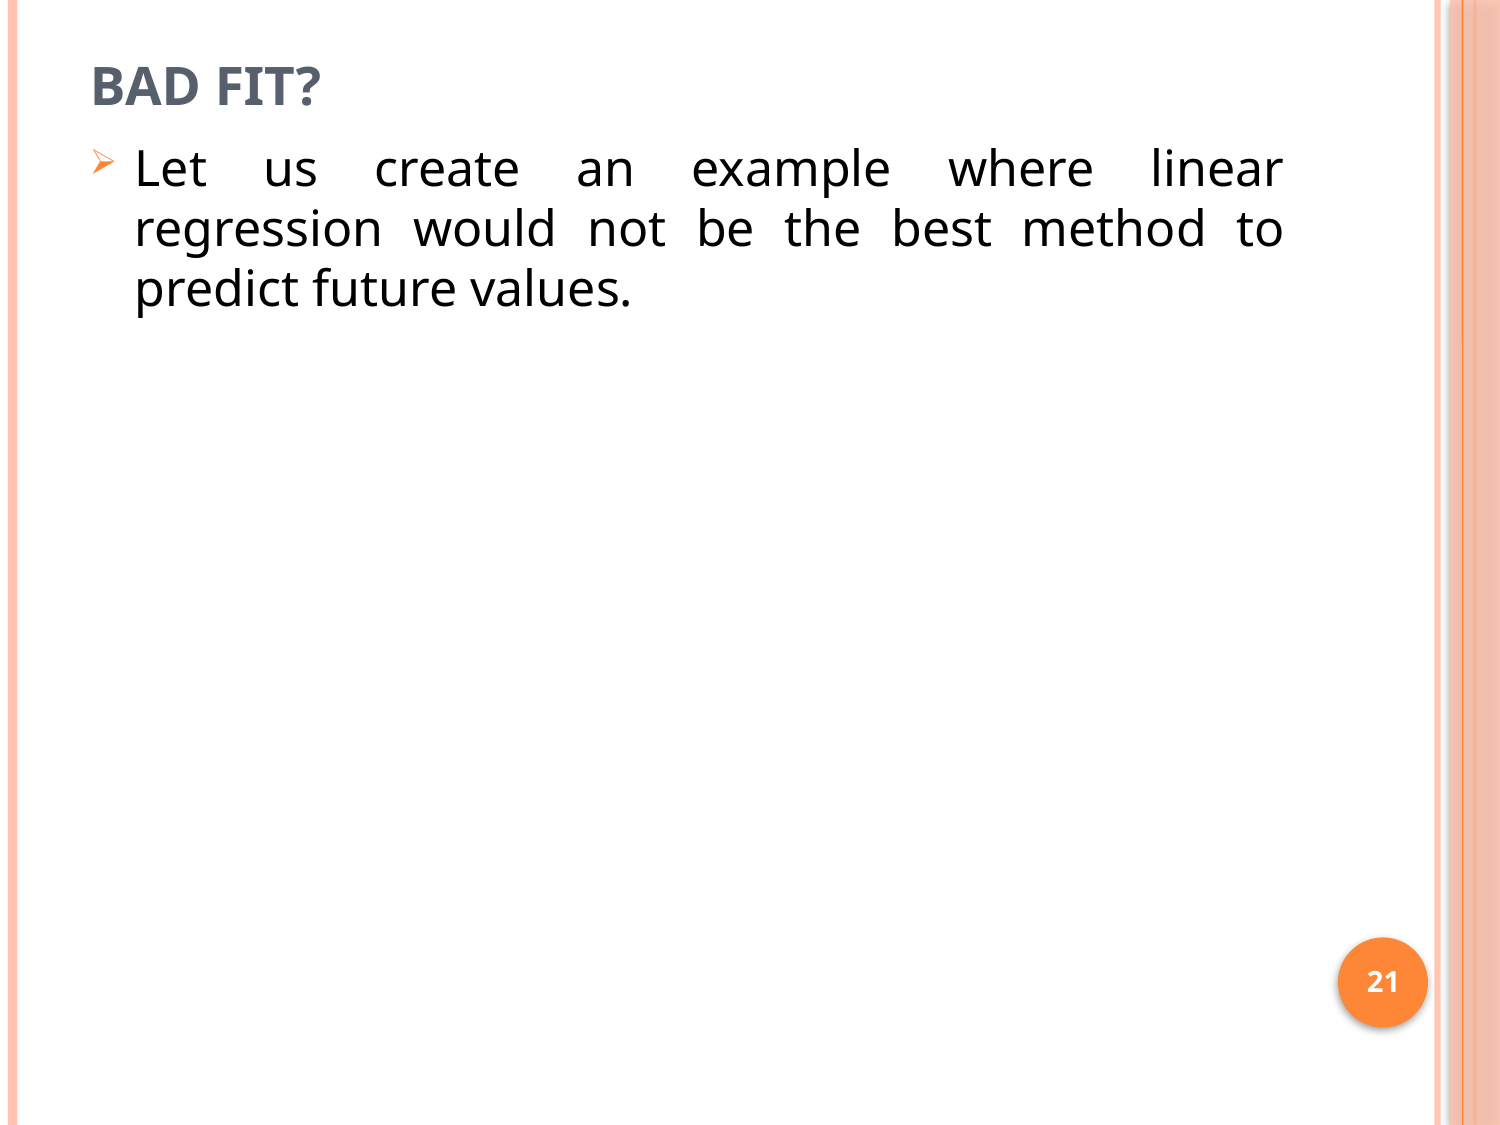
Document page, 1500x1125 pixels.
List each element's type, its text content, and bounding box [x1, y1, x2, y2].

slide_number 21 [1333, 940, 1434, 1027]
title Bad Fit? [75, 45, 1300, 128]
list Let us create an example where linear regression would not be the best method to predict future values. [75, 128, 1300, 1062]
